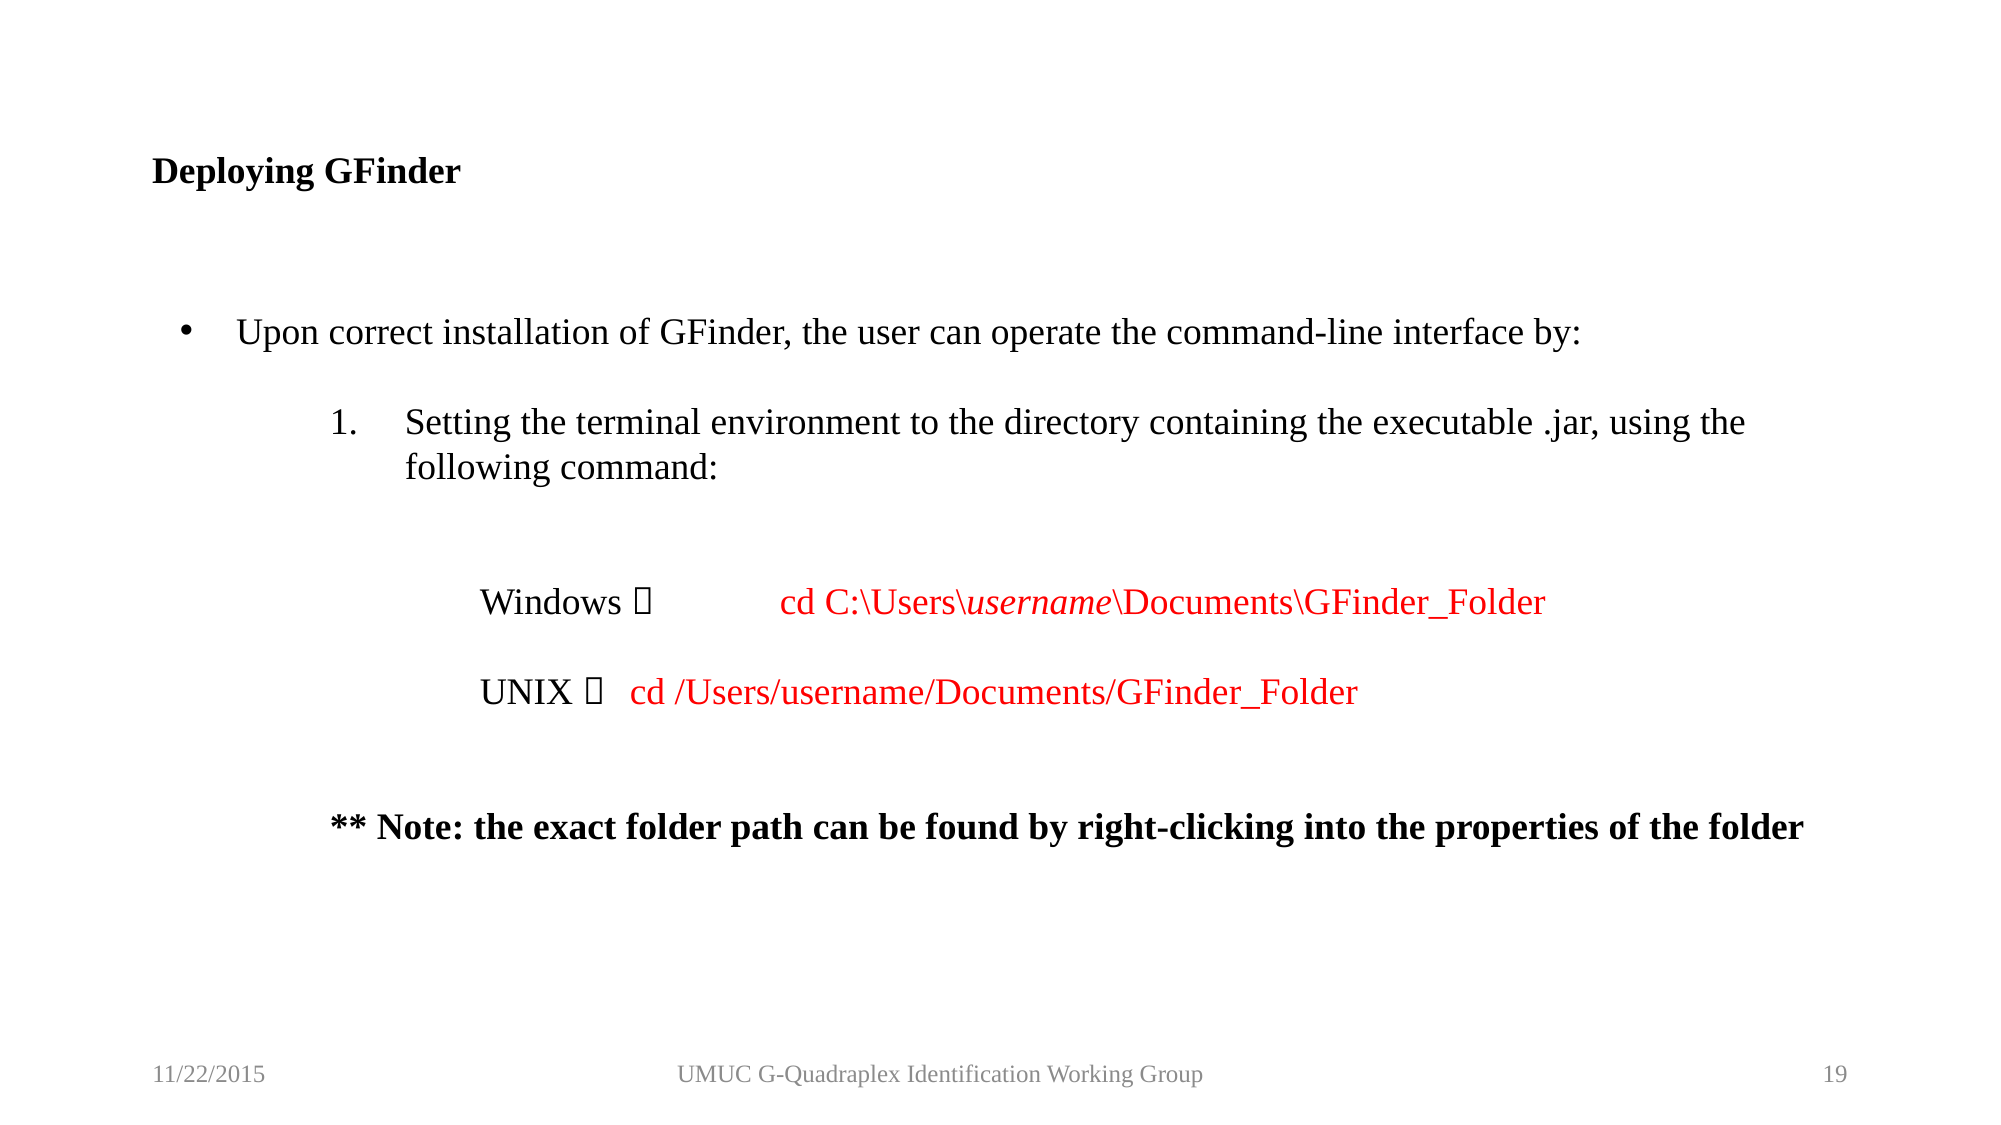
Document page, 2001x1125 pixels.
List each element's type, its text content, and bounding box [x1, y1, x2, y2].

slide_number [137, 1042, 588, 1103]
text_box UMUC G-Quadraplex Identification Working Group [662, 1042, 1338, 1103]
text_box Upon correct installation of GFinder, the user can operate the command-line interface by: Setting the terminal environment to the directory containing the executable .jar, using the following command: Windows  cd C:\Users\username\Documents\GFinder_Folder UNIX  cd /Users/username/Documents/GFinder_Folder ** Note: the exact folder path can be found by right-clicking into the properties of the folder [165, 254, 1891, 969]
text_box Deploying GFinder [137, 59, 1863, 278]
text_box 19 [1412, 1042, 1863, 1103]
